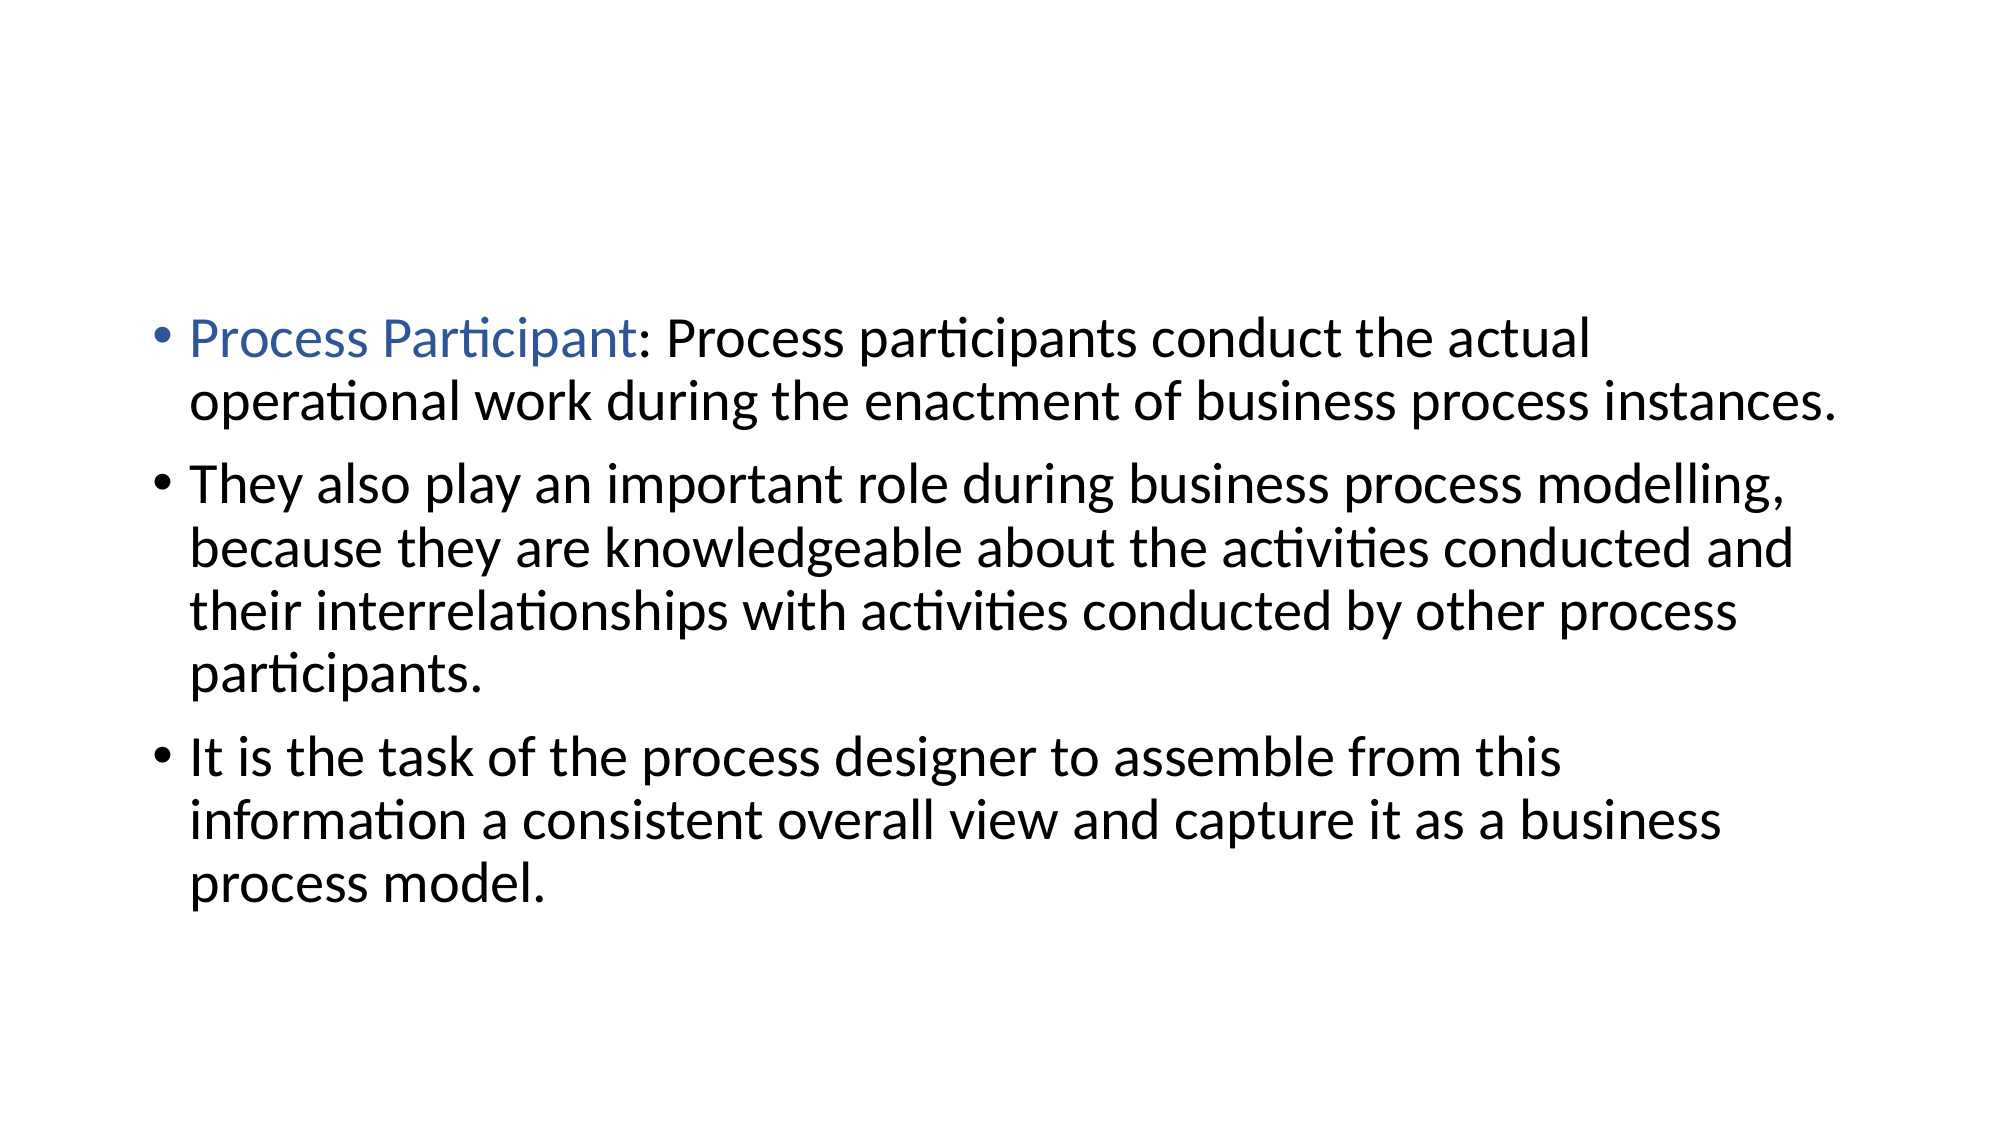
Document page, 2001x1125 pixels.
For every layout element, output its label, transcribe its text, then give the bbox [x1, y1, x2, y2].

list Process Participant: Process participants conduct the actual operational work during the enactment of business process instances. They also play an important role during business process modelling, because they are knowledgeable about the activities conducted and their interrelationships with activities conducted by other process participants. It is the task of the process designer to assemble from this information a consistent overall view and capture it as a business process model. [137, 299, 1863, 1014]
